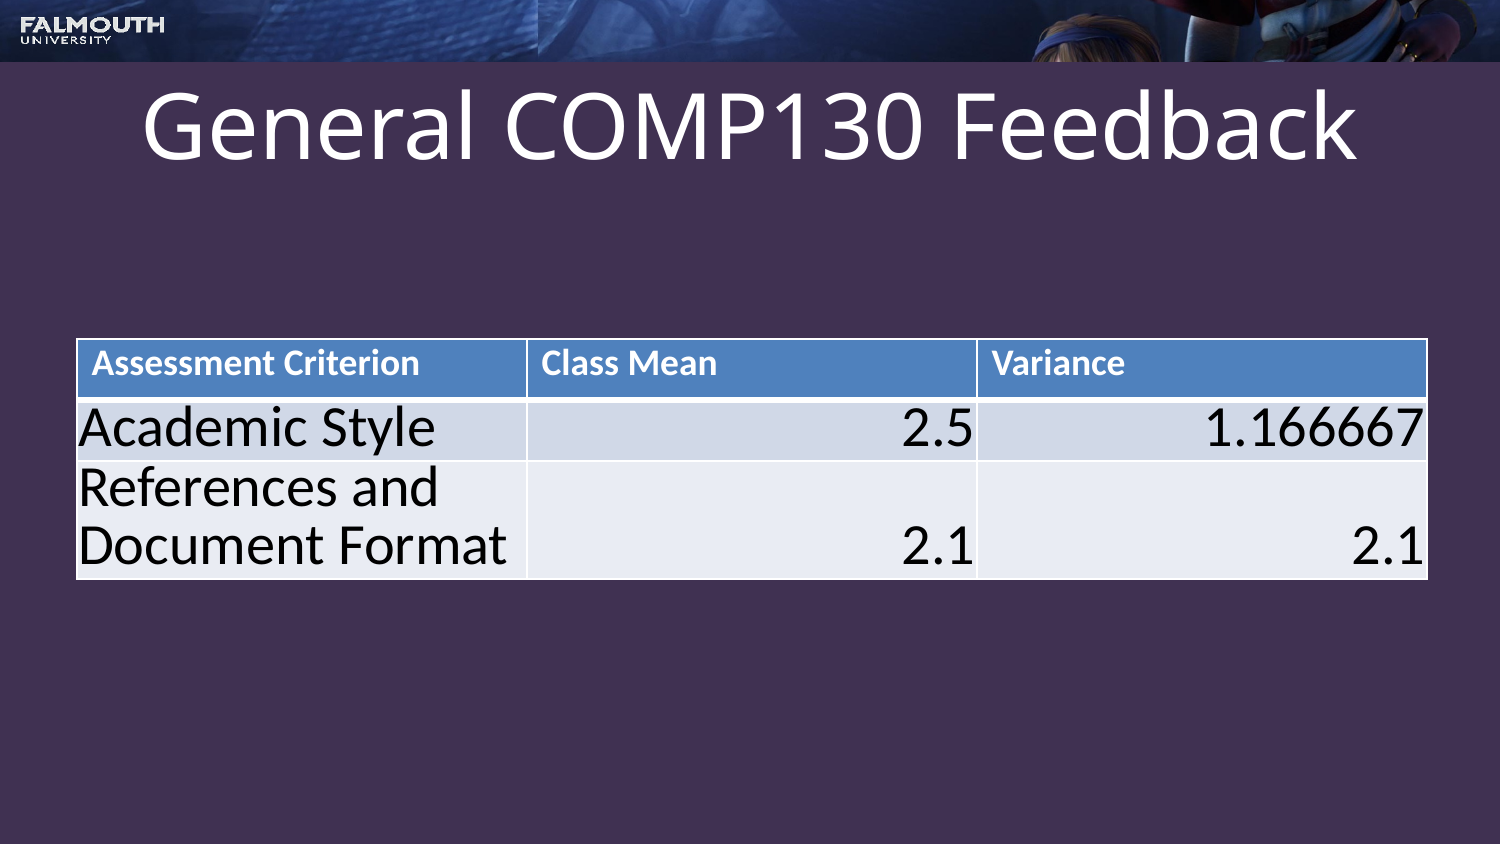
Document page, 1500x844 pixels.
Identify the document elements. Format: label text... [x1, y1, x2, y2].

table_cell 2.1 [528, 462, 976, 578]
title General COMP130 Feedback [75, 52, 1425, 194]
table_cell 2.5 [528, 403, 976, 460]
table_header Variance [978, 340, 1426, 397]
table_header Class Mean [528, 340, 976, 397]
table_header Assessment Criterion [78, 340, 526, 397]
table_cell References and Document Format [78, 462, 526, 578]
picture [0, 0, 1500, 62]
table_cell 1.166667 [978, 403, 1426, 460]
table_cell 2.1 [978, 462, 1426, 578]
table_cell Academic Style [78, 403, 526, 460]
